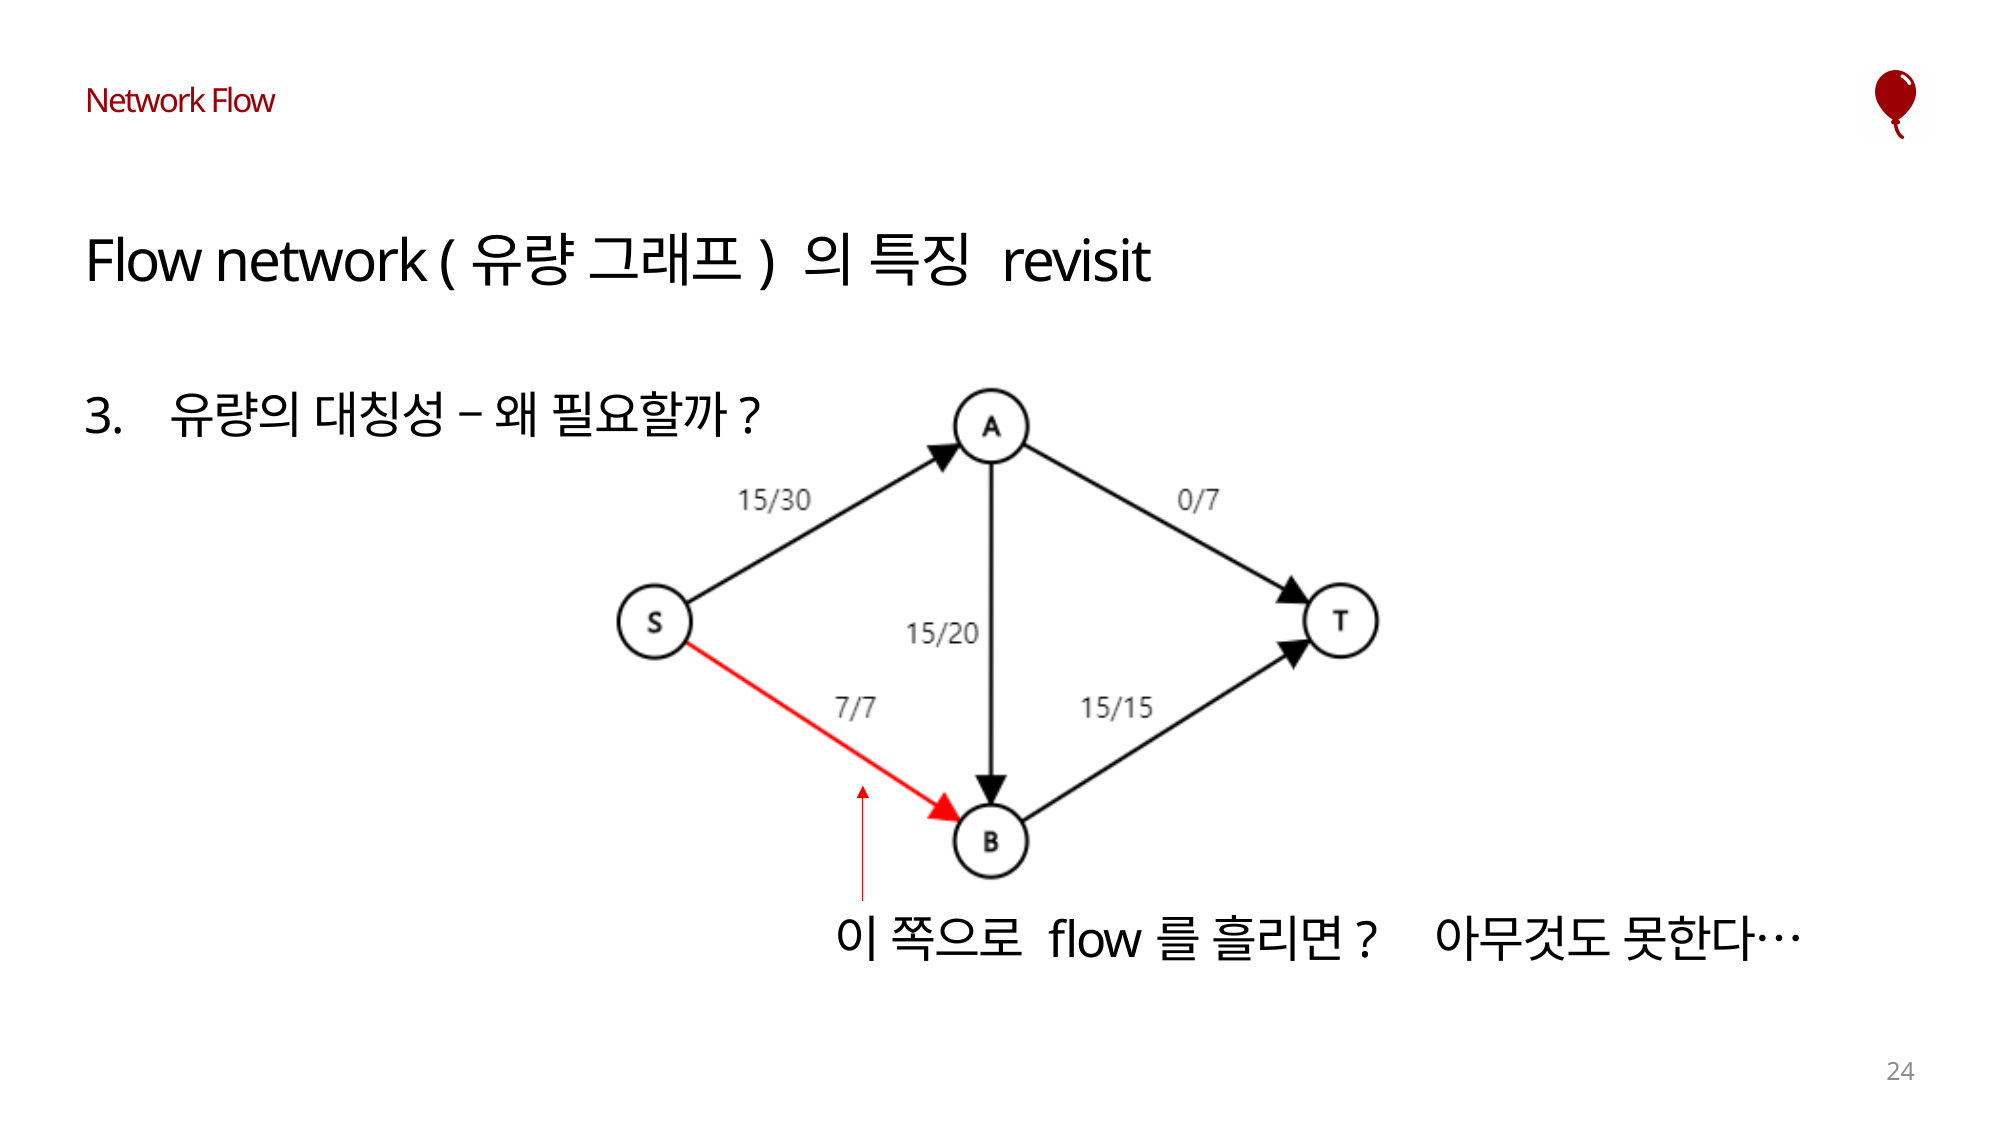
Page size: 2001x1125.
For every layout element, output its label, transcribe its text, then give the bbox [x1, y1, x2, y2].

list Flow network (유량 그래프) 의 특징 revisit 3. 유량의 대칭성 – 왜 필요할까? 이 쪽으로 flow를 흘리면? 아무것도 못한다… [70, 224, 1930, 1014]
picture [598, 369, 1402, 901]
title Network Flow [70, 66, 1796, 138]
picture [1861, 70, 1930, 139]
slide_number 24 [1479, 1042, 1930, 1103]
